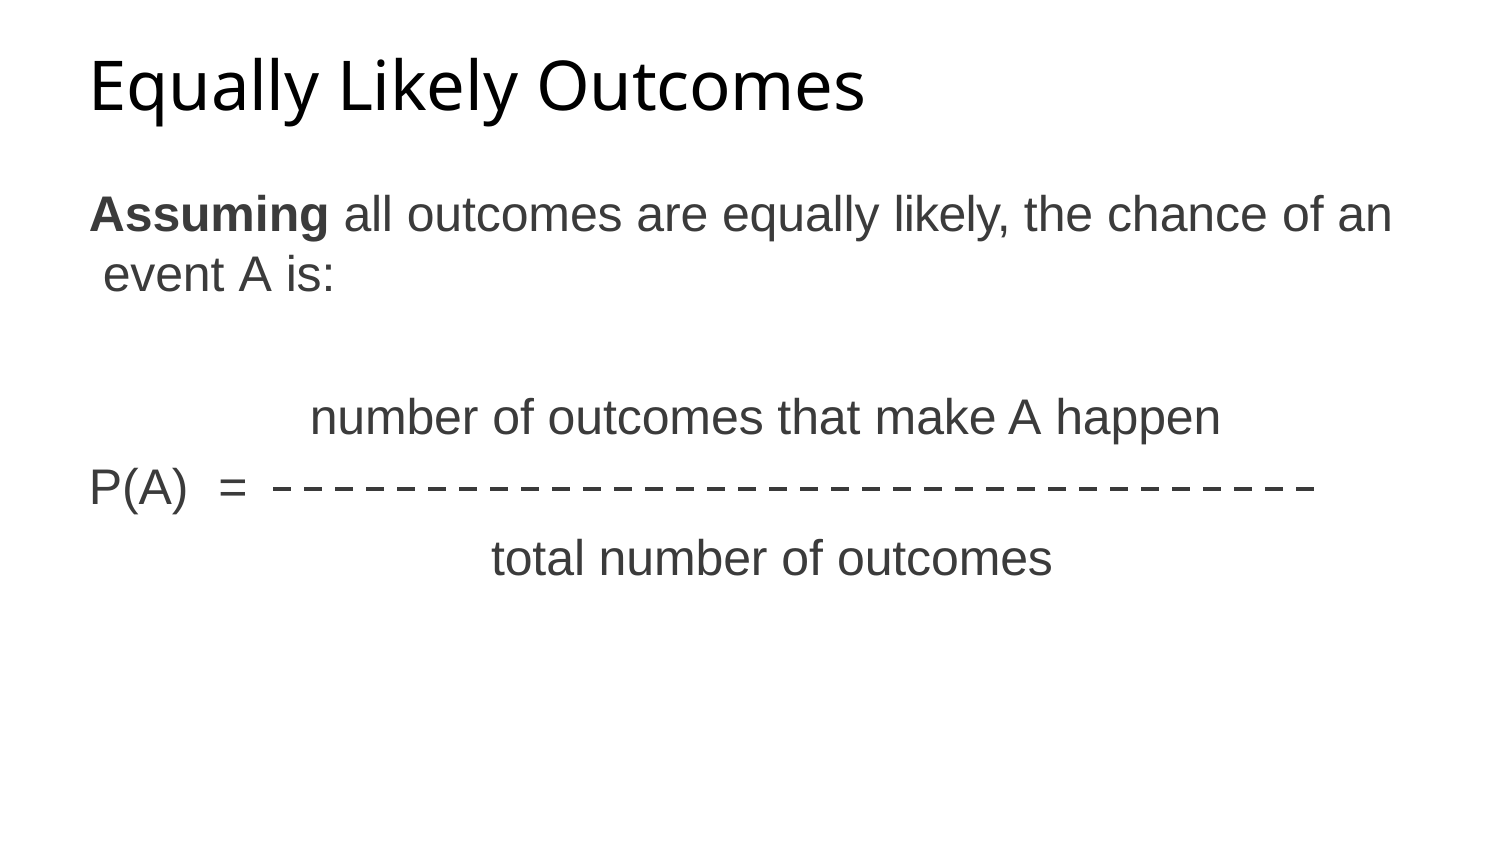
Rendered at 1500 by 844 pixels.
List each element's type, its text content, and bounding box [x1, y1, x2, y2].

title Equally Likely Outcomes [86, 10, 977, 154]
text_box Assuming all outcomes are equally likely, the chance of an event A is: number of outcomes that make A happen P(A) = total number of outcomes [86, 179, 1404, 585]
